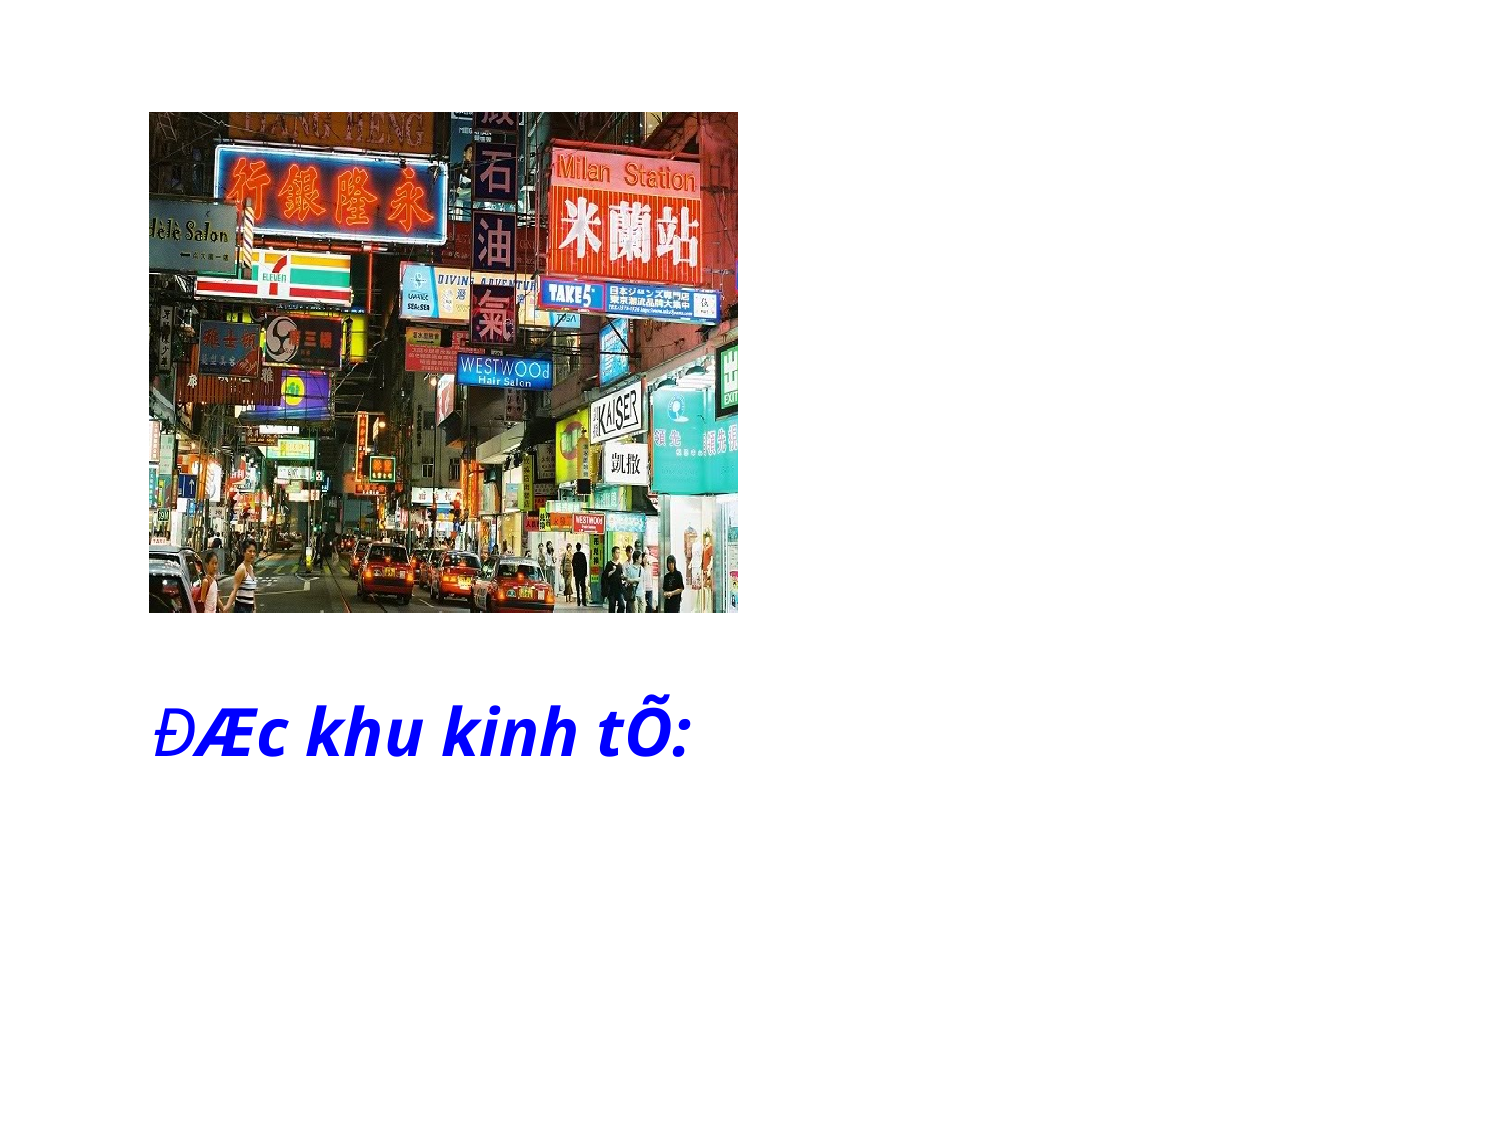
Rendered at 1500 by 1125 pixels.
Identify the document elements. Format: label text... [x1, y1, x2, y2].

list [149, 112, 738, 613]
text_box ĐÆc khu kinh tÕ: [137, 637, 1363, 1097]
